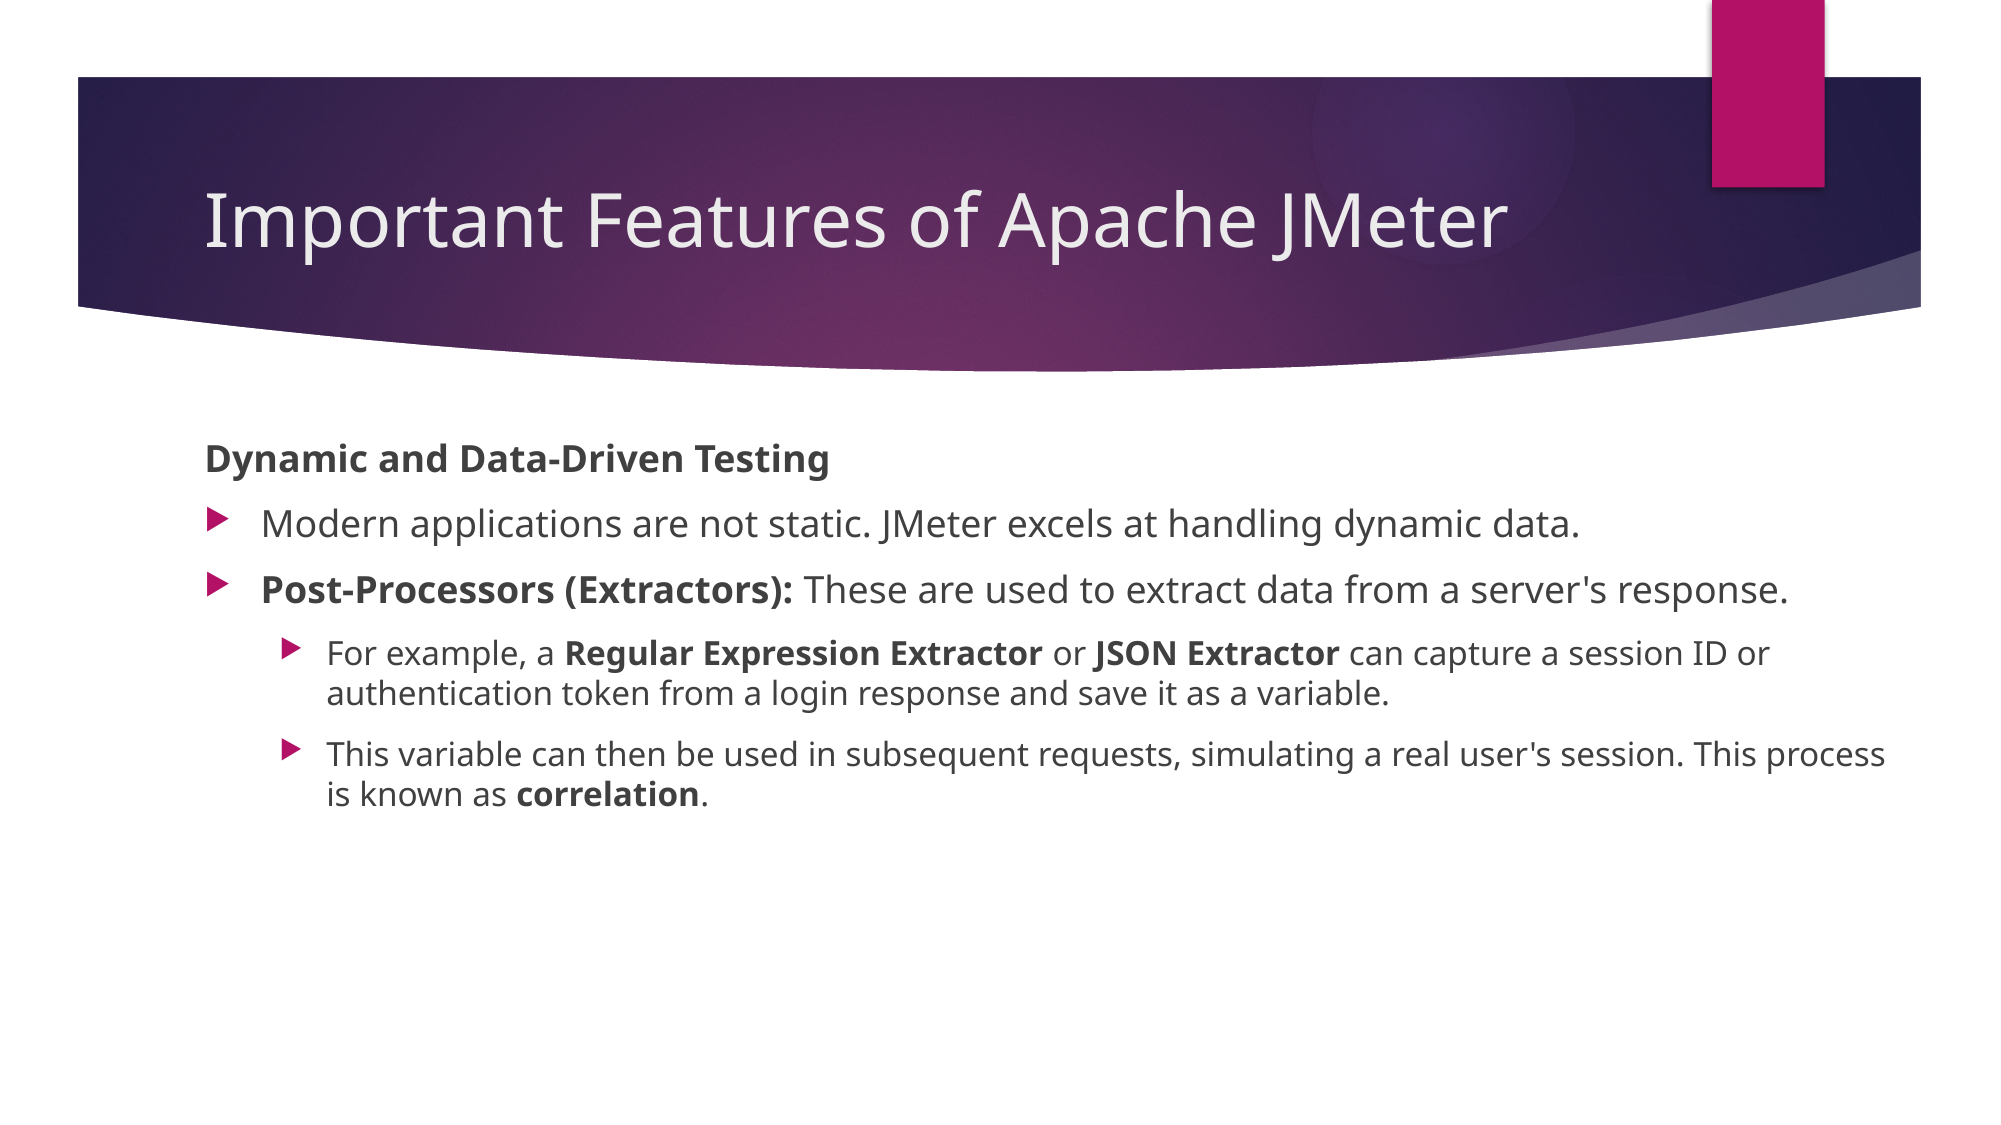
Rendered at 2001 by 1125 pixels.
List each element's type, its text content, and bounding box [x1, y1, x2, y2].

title Important Features of Apache JMeter [189, 159, 1627, 276]
list Dynamic and Data-Driven Testing Modern applications are not static. JMeter excels at handling dynamic data. Post-Processors (Extractors): These are used to extract data from a server's response. For example, a Regular Expression Extractor or JSON Extractor can capture a session ID or authentication token from a login response and save it as a variable. This variable can then be used in subsequent requests, simulating a real user's session. This process is known as correlation. [189, 427, 1914, 1072]
